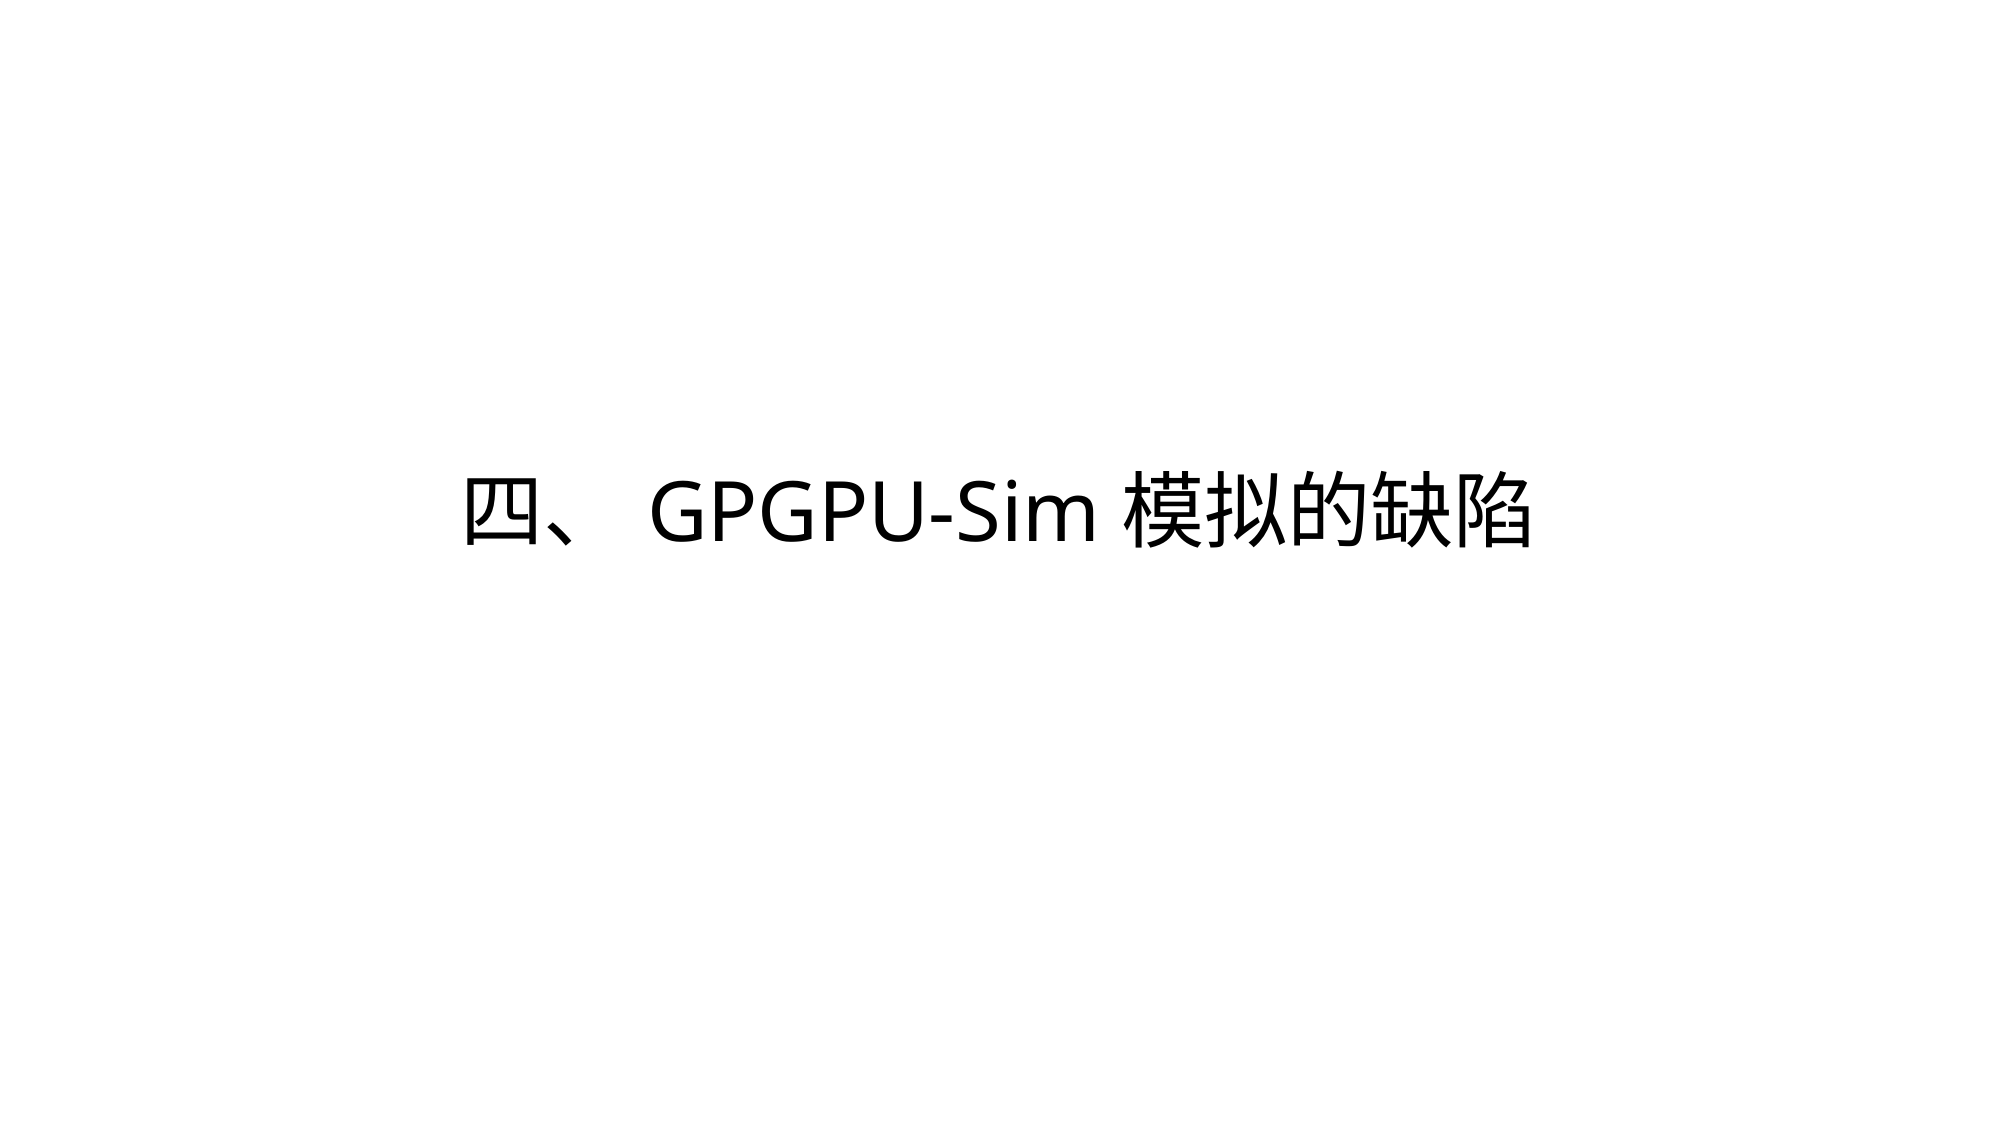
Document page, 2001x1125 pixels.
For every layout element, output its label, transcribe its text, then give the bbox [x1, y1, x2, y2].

title 四、GPGPU-Sim模拟的缺陷 [136, 280, 1862, 749]
